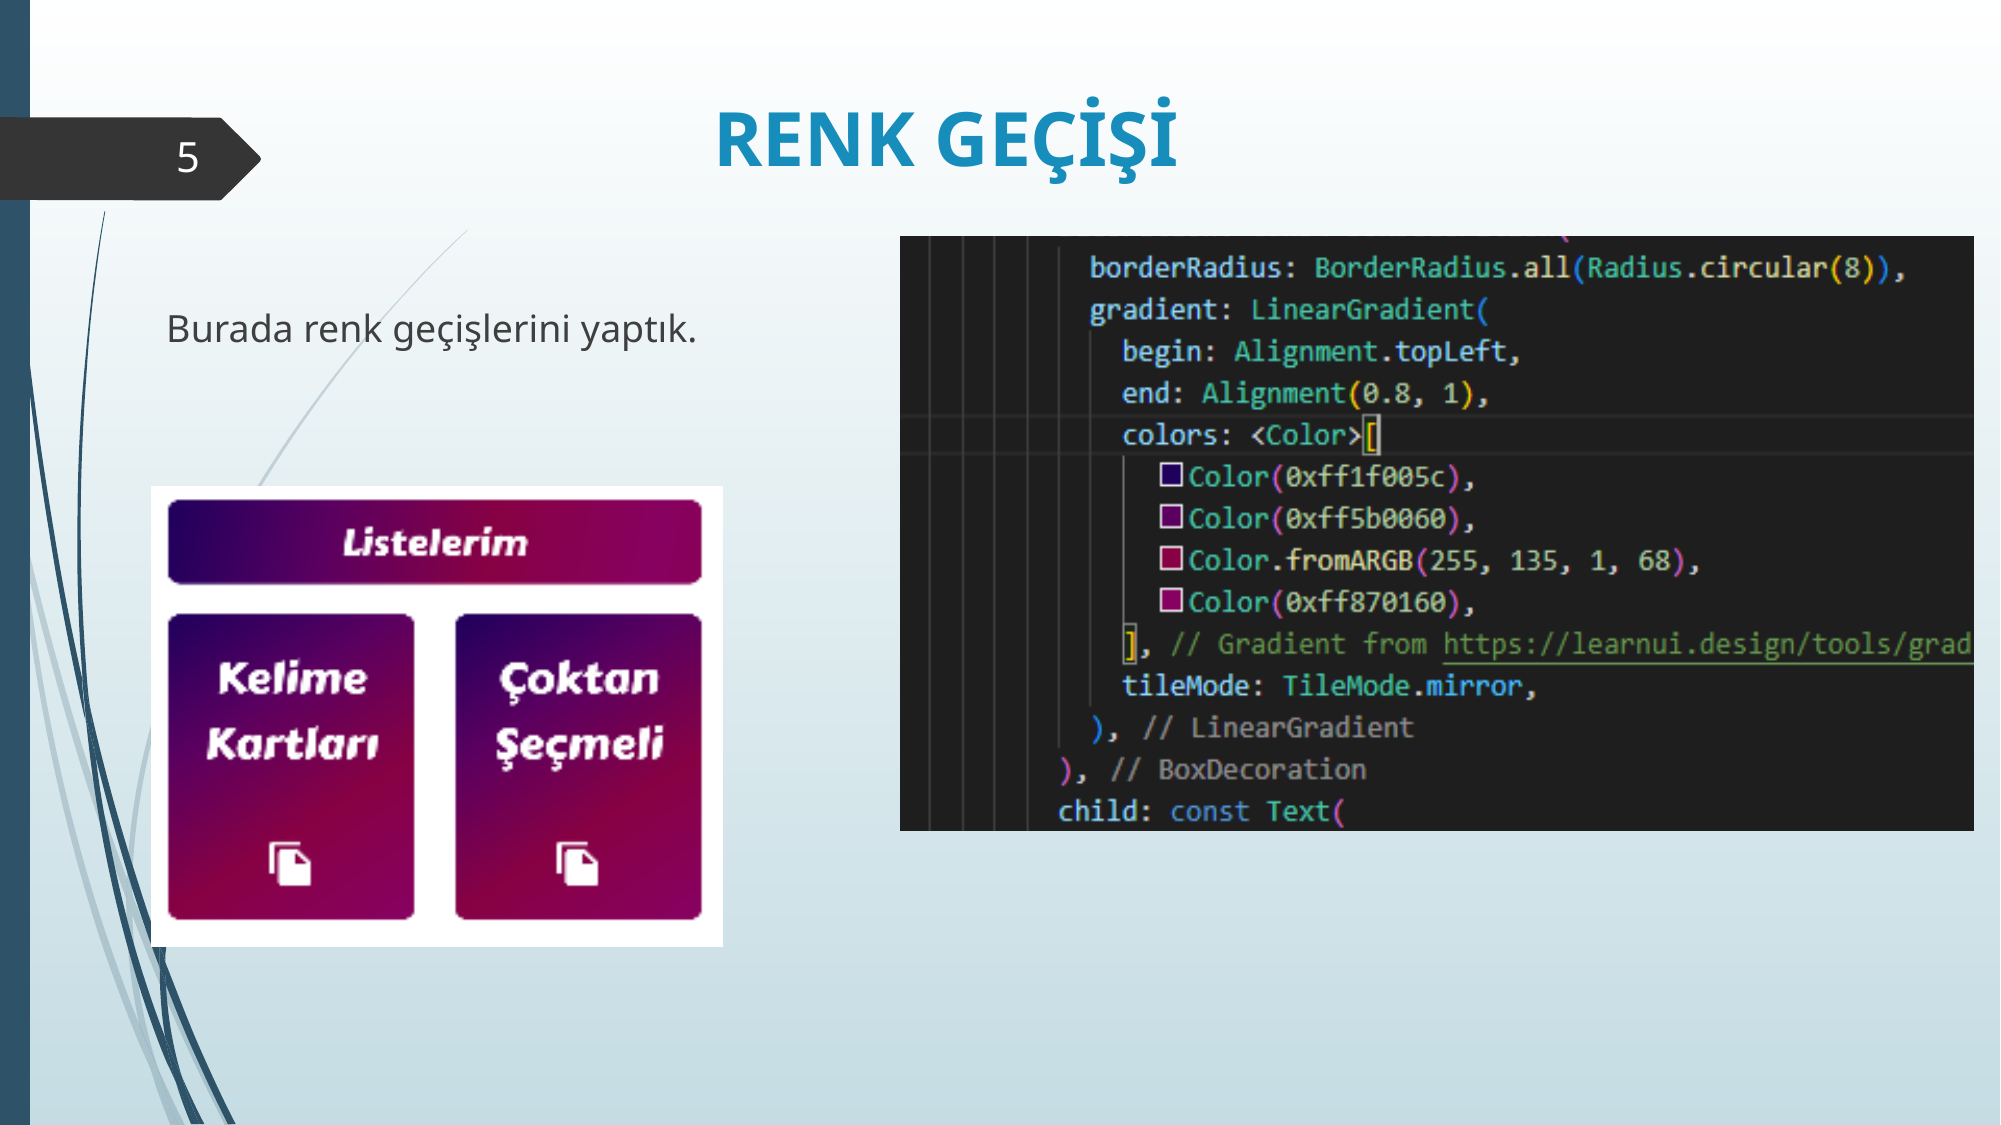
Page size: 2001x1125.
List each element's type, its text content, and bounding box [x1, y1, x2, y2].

title RENK GEÇİŞİ [215, 84, 1677, 237]
slide_number 5 [87, 129, 216, 190]
picture [150, 486, 724, 947]
picture [899, 235, 1975, 832]
list Burada renk geçişlerini yaptık. [151, 297, 858, 428]
